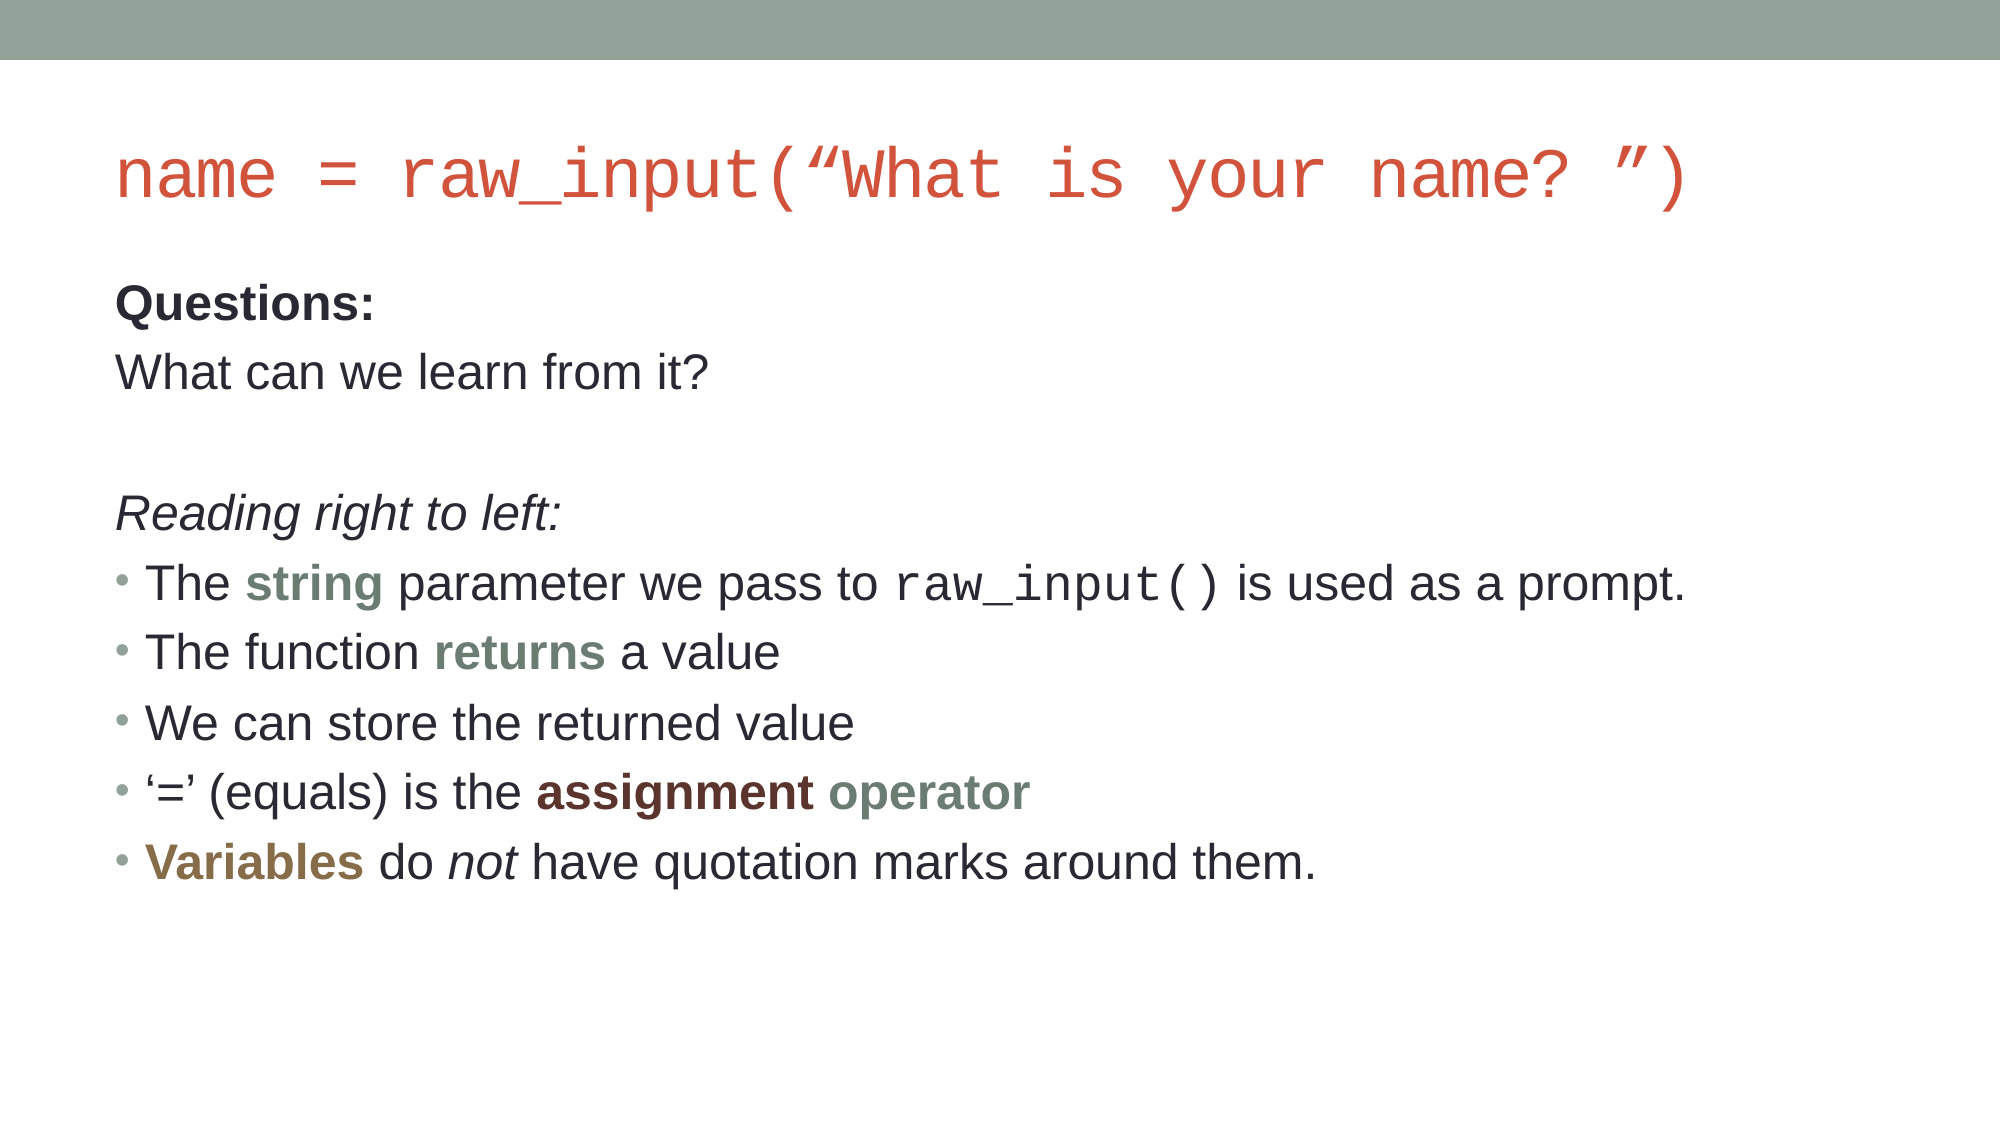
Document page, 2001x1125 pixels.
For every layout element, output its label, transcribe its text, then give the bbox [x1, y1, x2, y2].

list Questions: What can we learn from it? Reading right to left: The string parameter we pass to raw_input() is used as a prompt. The function returns a value We can store the returned value ‘=’ (equals) is the assignment operator Variables do not have quotation marks around them. [99, 262, 1900, 1063]
title name = raw_input(“What is your name? ”) [99, 87, 1900, 250]
